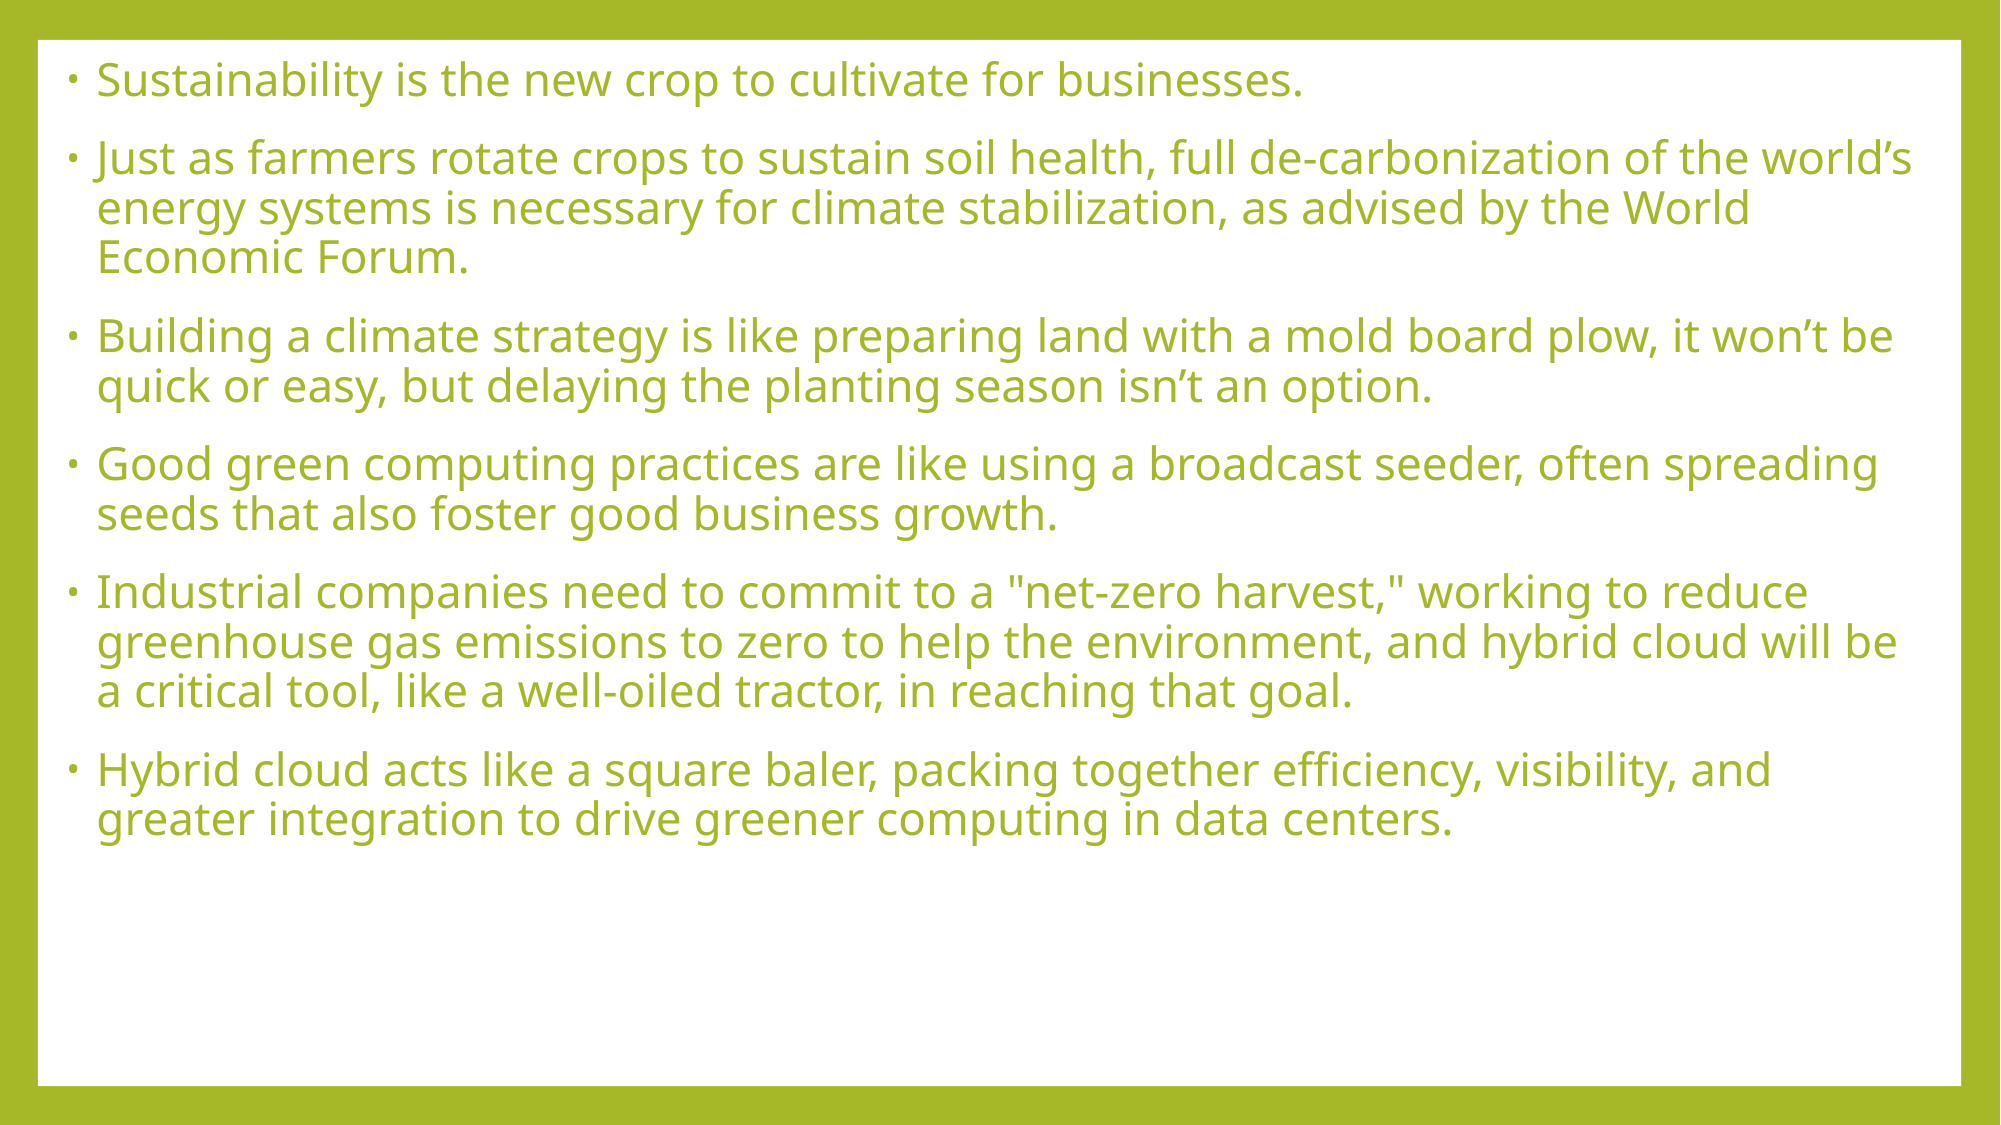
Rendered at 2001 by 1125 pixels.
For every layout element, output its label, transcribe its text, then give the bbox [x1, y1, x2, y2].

list Sustainability is the new crop to cultivate for businesses. Just as farmers rotate crops to sustain soil health, full de-carbonization of the world’s energy systems is necessary for climate stabilization, as advised by the World Economic Forum. Building a climate strategy is like preparing land with a mold board plow, it won’t be quick or easy, but delaying the planting season isn’t an option. Good green computing practices are like using a broadcast seeder, often spreading seeds that also foster good business growth. Industrial companies need to commit to a "net-zero harvest," working to reduce greenhouse gas emissions to zero to help the environment, and hybrid cloud will be a critical tool, like a well-oiled tractor, in reaching that goal. Hybrid cloud acts like a square baler, packing together efficiency, visibility, and greater integration to drive greener computing in data centers. [43, 49, 1943, 1077]
